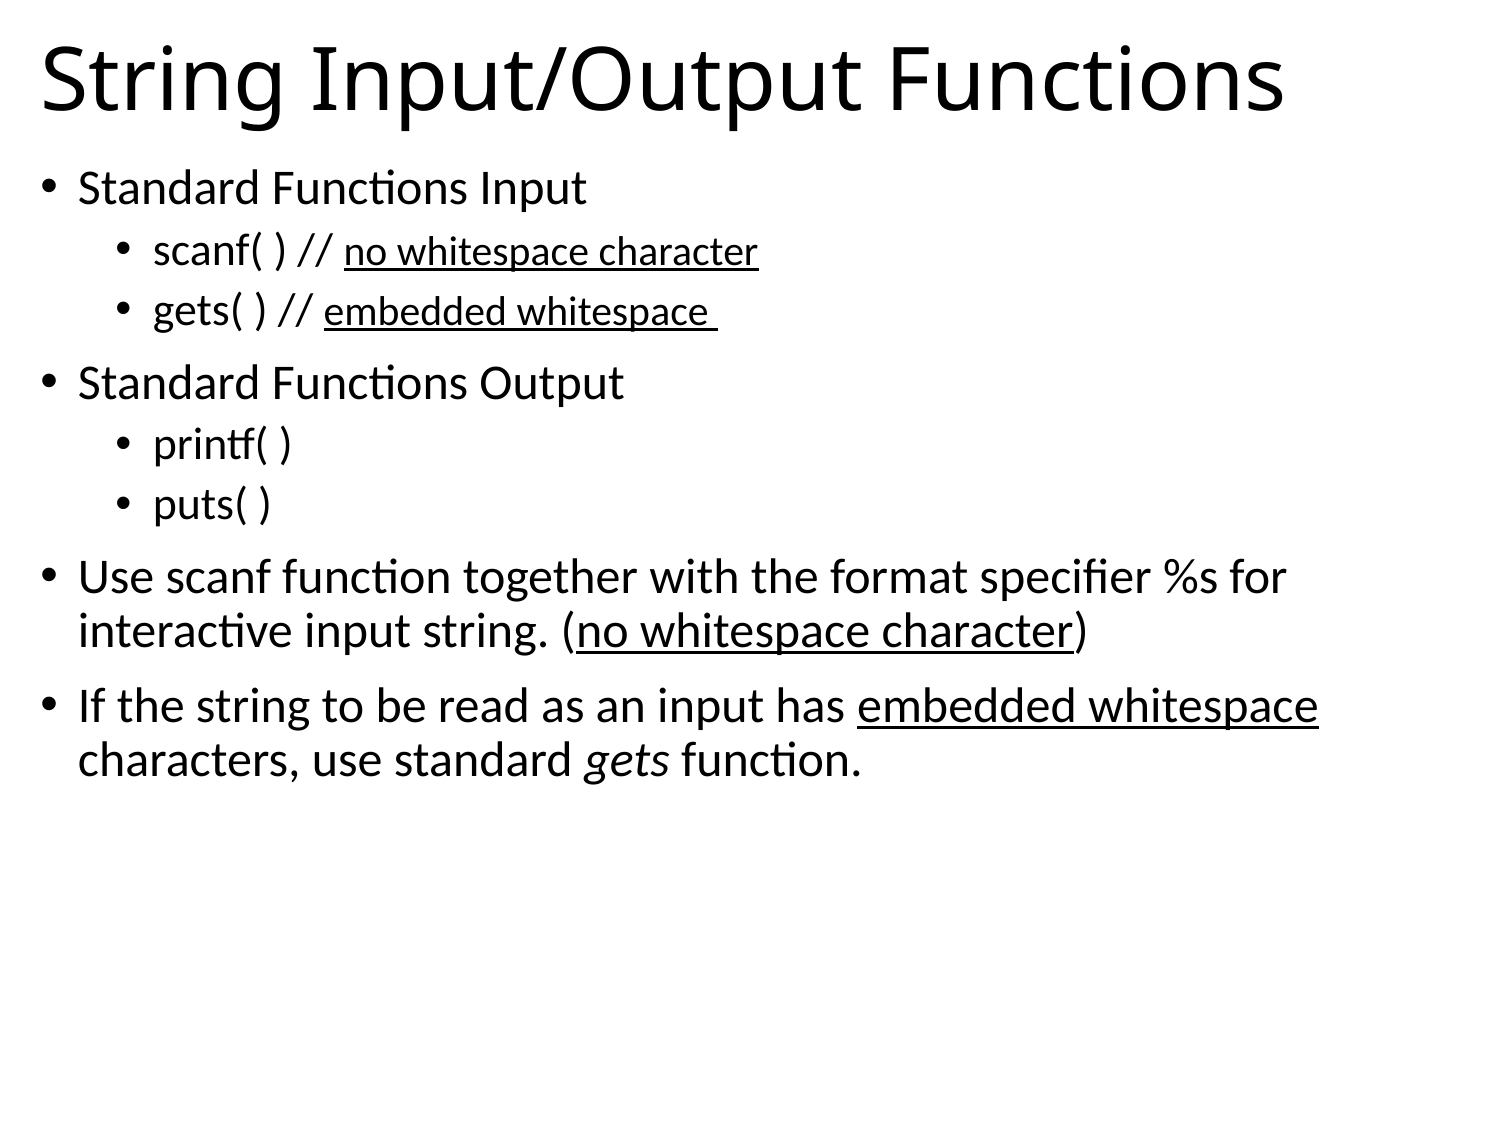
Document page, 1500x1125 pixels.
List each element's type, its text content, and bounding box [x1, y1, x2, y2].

list Standard Functions Input scanf( ) // no whitespace character gets( ) // embedded whitespace Standard Functions Output printf( ) puts( ) Use scanf function together with the format specifier %s for interactive input string. (no whitespace character) If the string to be read as an input has embedded whitespace characters, use standard gets function. [25, 154, 1469, 1014]
title String Input/Output Functions [25, 26, 1469, 138]
